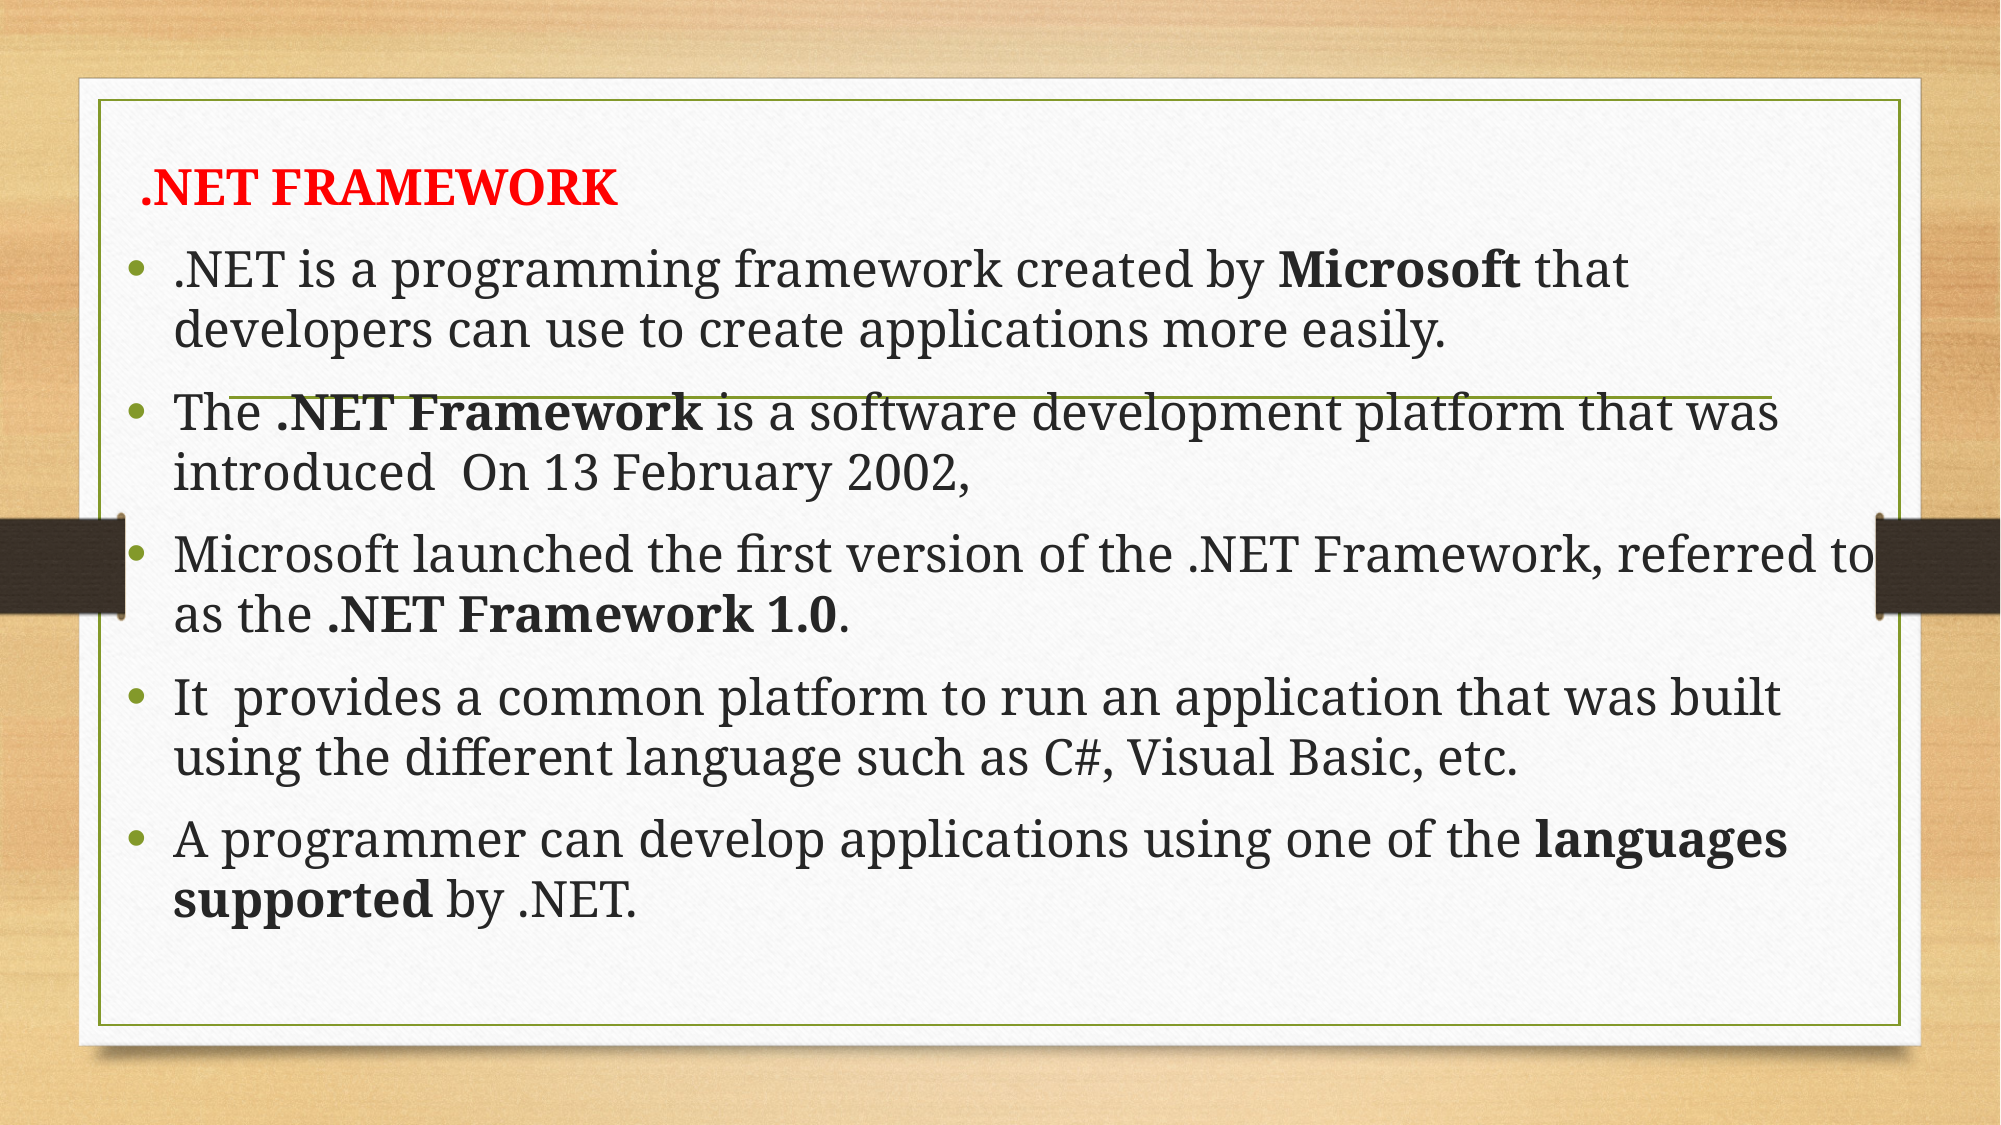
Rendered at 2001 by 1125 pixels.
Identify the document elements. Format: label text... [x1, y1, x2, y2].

list .NET FRAMEWORK .NET is a programming framework created by Microsoft that developers can use to create applications more easily. The .NET Framework is a software development platform that was introduced On 13 February 2002, Microsoft launched the first version of the .NET Framework, referred to as the .NET Framework 1.0. It provides a common platform to run an application that was built using the different language such as C#, Visual Basic, etc. A programmer can develop applications using one of the languages supported by .NET. [111, 147, 1908, 973]
picture [0, 0, 2001, 1125]
